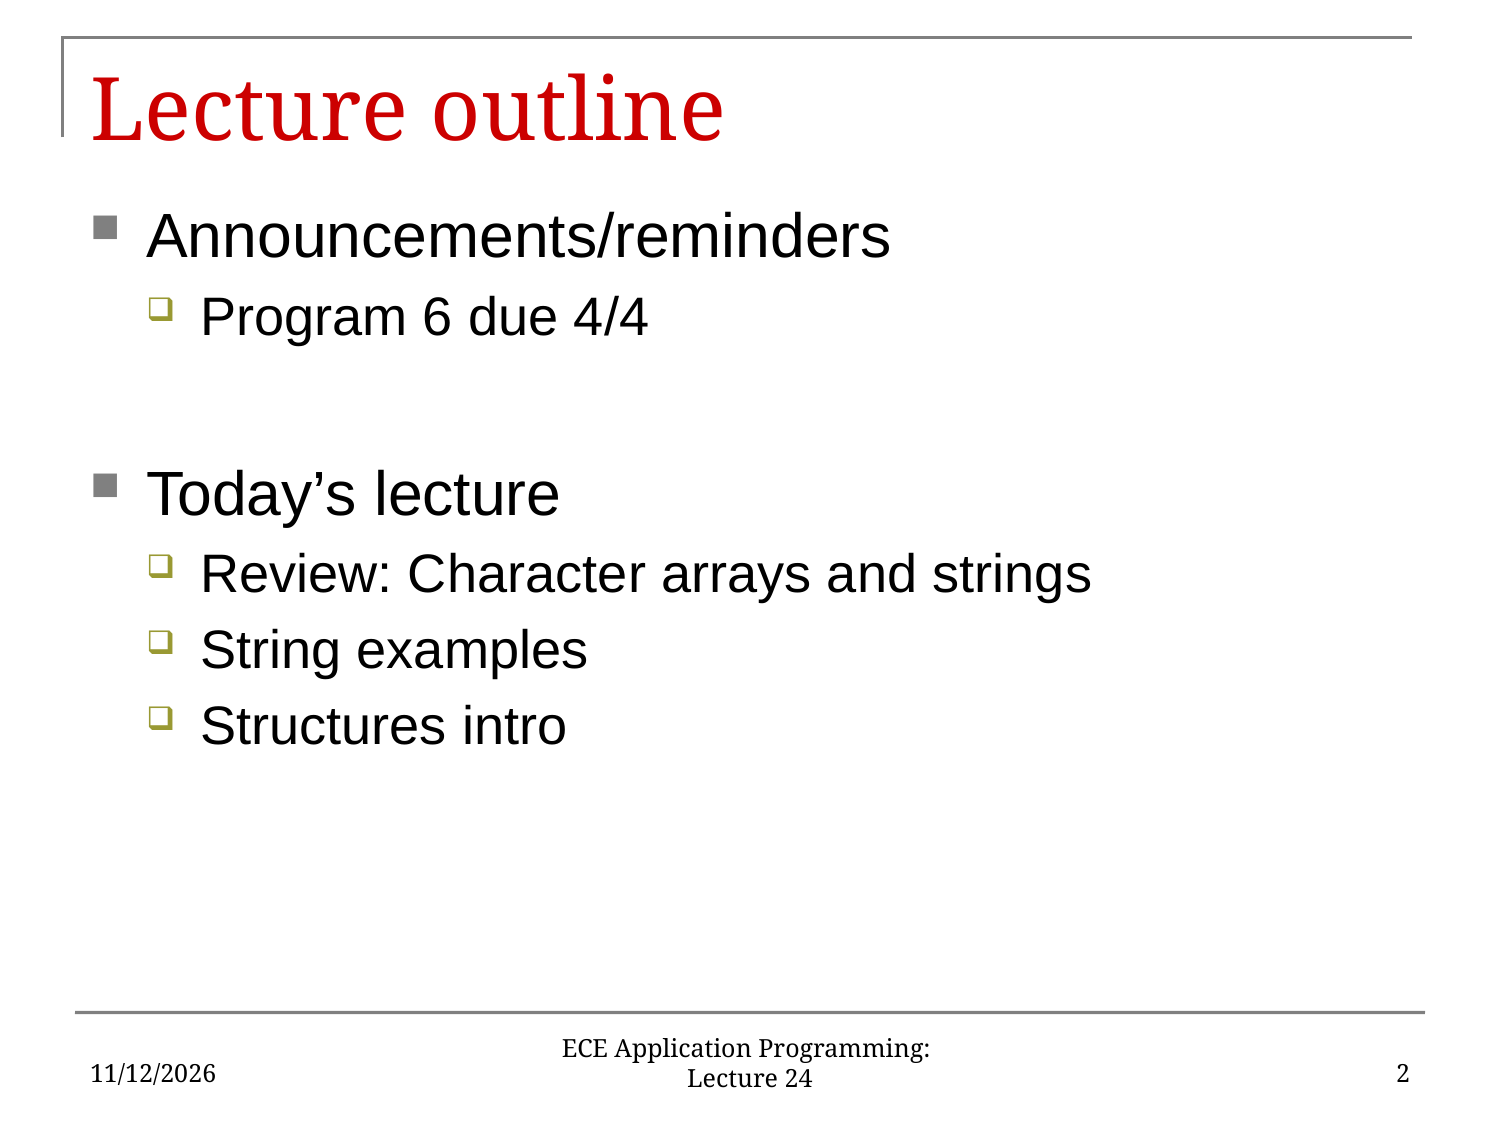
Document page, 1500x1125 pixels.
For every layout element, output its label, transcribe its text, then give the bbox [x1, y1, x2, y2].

slide_number 2 [1074, 1023, 1426, 1100]
title Lecture outline [75, 45, 1425, 163]
footer ECE Application Programming: Lecture 24 [512, 1024, 988, 1101]
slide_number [74, 1023, 426, 1100]
list Announcements/reminders Program 6 due 4/4 Today’s lecture Review: Character arrays and strings String examples Structures intro [75, 187, 1425, 1006]
